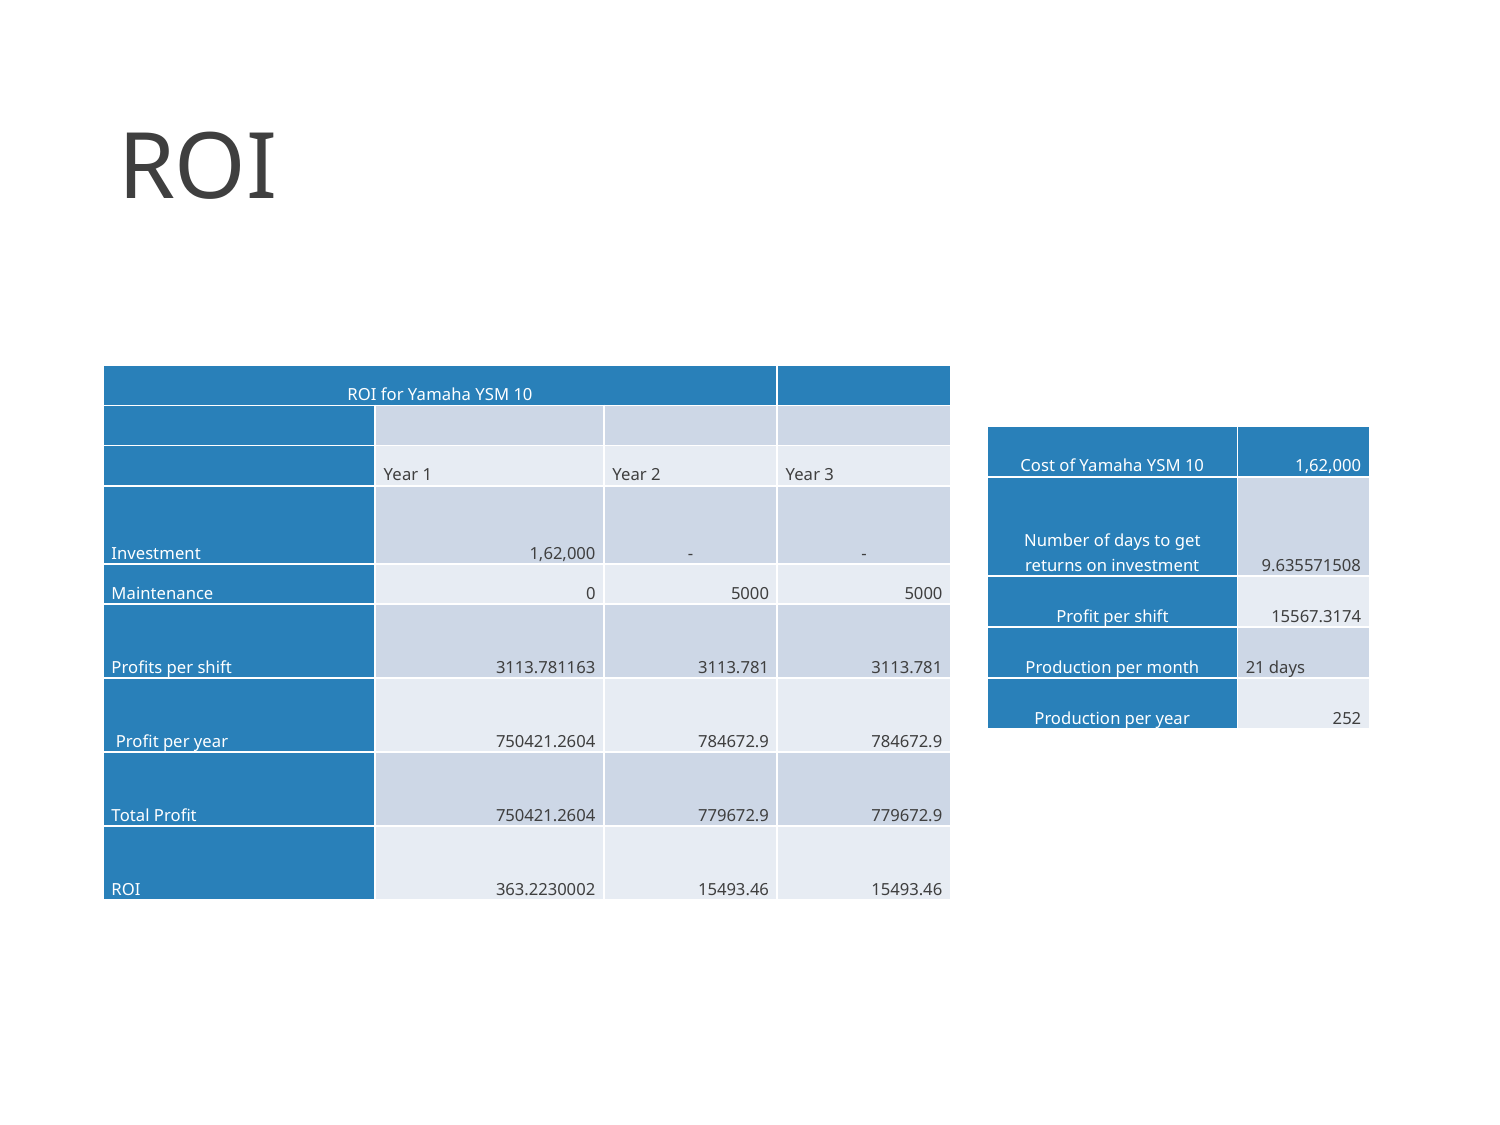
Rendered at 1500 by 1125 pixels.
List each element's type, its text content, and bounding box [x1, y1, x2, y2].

title ROI [103, 59, 1397, 278]
table_cell Year 2 [605, 446, 776, 485]
table_cell 3113.781 [778, 605, 950, 677]
table_cell [104, 446, 374, 485]
table_header Cost of Yamaha YSM 10 [988, 427, 1237, 476]
table_cell 363.2230002 [376, 827, 603, 899]
table_cell 779672.9 [605, 753, 776, 825]
table_cell Production per month [988, 628, 1237, 677]
table_cell Profit per shift [988, 577, 1237, 626]
table_cell 784672.9 [778, 679, 950, 751]
table_cell [605, 406, 776, 445]
table_cell Profit per year [104, 679, 374, 751]
table_cell 779672.9 [778, 753, 950, 825]
table_cell 252 [1238, 679, 1369, 728]
table_cell Maintenance [104, 565, 374, 603]
table_cell [104, 406, 374, 445]
table_cell 0 [376, 565, 603, 603]
table_cell ROI [104, 827, 374, 899]
table_cell [778, 406, 950, 445]
table_cell 3113.781 [605, 605, 776, 677]
table_cell Year 1 [376, 446, 603, 485]
table_cell 3113.781163 [376, 605, 603, 677]
table_cell 5000 [605, 565, 776, 603]
table_cell 15567.3174 [1238, 577, 1369, 626]
table_cell 784672.9 [605, 679, 776, 751]
table_cell - [605, 487, 776, 563]
table_cell 9.635571508 [1238, 478, 1369, 575]
table_cell 1,62,000 [376, 487, 603, 563]
table_cell 5000 [778, 565, 950, 603]
table_cell 750421.2604 [376, 753, 603, 825]
table_cell Total Profit [104, 753, 374, 825]
table_cell Production per year [988, 679, 1237, 728]
table_cell Investment [104, 487, 374, 563]
table_cell 15493.46 [605, 827, 776, 899]
table_cell 750421.2604 [376, 679, 603, 751]
table_cell Year 3 [778, 446, 950, 485]
table_cell 15493.46 [778, 827, 950, 899]
table_cell [376, 406, 603, 445]
table_cell - [778, 487, 950, 563]
table_header ROI for Yamaha YSM 10 [104, 366, 776, 405]
table_header 1,62,000 [1238, 427, 1369, 476]
table_cell Number of days to get returns on investment [988, 478, 1237, 575]
table_cell Profits per shift [104, 605, 374, 677]
table_header [778, 366, 950, 405]
table_cell 21 days [1238, 628, 1369, 677]
